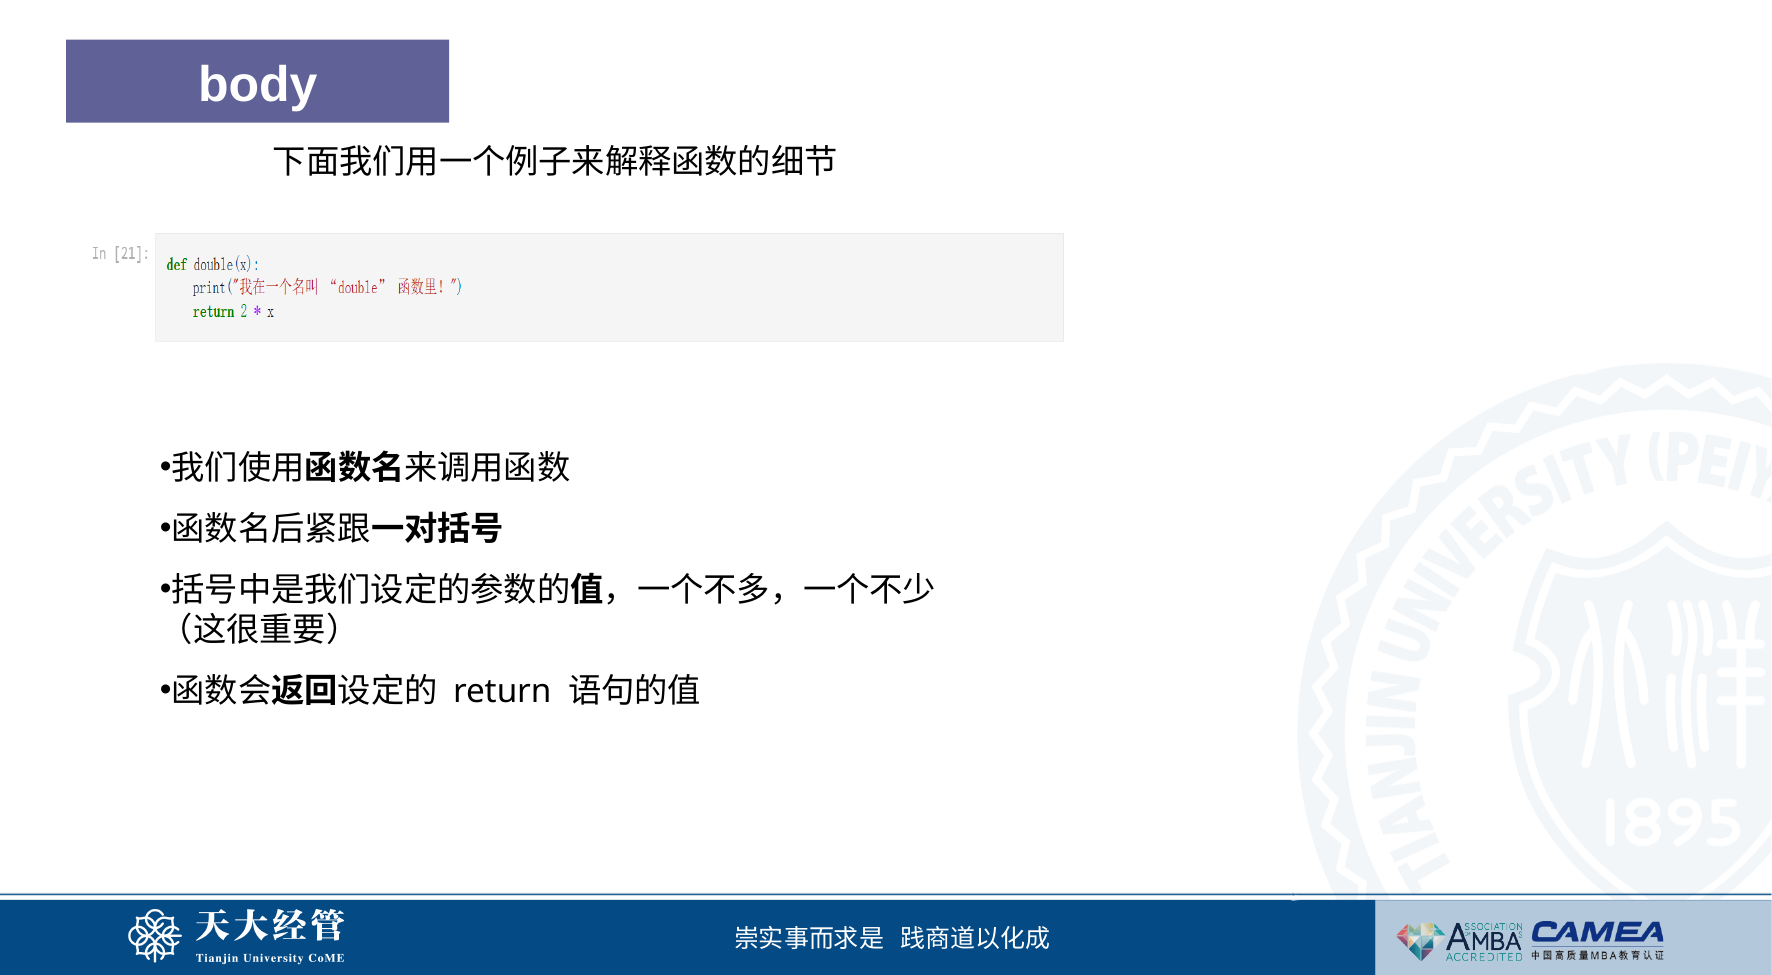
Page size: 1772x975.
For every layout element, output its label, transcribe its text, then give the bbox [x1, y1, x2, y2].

picture [0, 0, 1772, 975]
text_box 下面我们用一个例子来解释函数的细节 [258, 133, 1092, 188]
text_box body [66, 39, 450, 123]
text_box 我们使用函数名来调用函数 函数名后紧跟一对括号 括号中是我们设定的参数的值，一个不多，一个不少（这很重要） 函数会返回设定的 return 语句的值 [145, 439, 979, 717]
